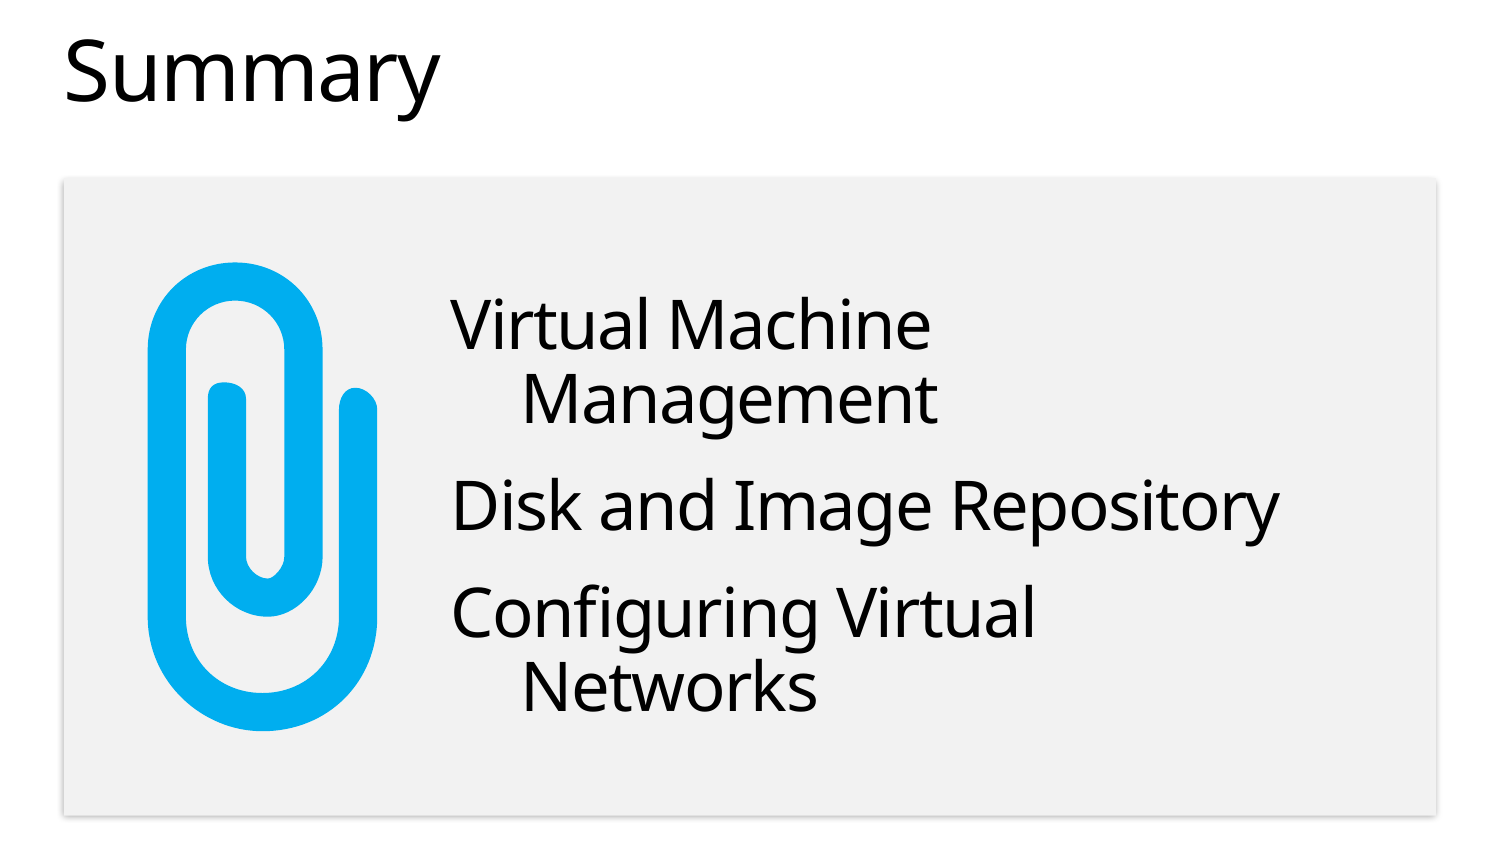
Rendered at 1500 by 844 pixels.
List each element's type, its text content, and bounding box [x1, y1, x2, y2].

list Virtual Machine Management Disk and Image Repository Configuring Virtual Networks [427, 337, 1283, 657]
title Summary [63, 28, 1436, 122]
